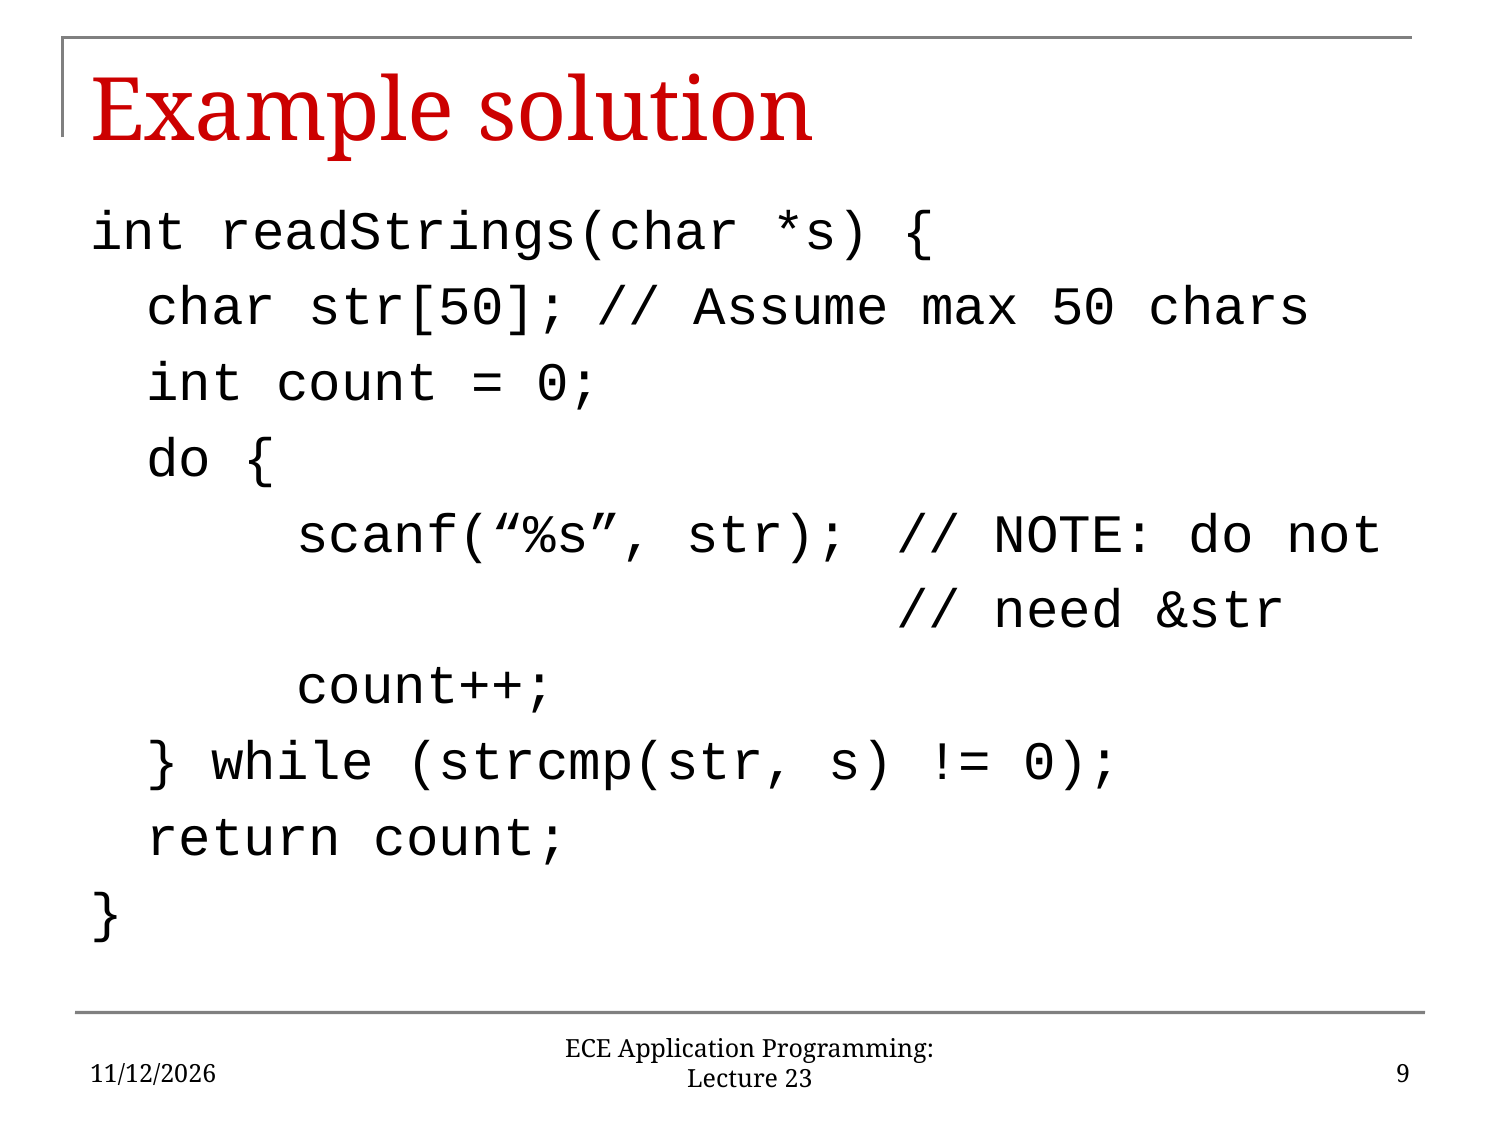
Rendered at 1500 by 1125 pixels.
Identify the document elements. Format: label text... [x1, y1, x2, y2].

footer ECE Application Programming: Lecture 23 [512, 1024, 988, 1101]
title Example solution [75, 45, 1425, 163]
list int readStrings(char *s) { char str[50]; // Assume max 50 chars int count = 0; do { scanf(“%s”, str); // NOTE: do not // need &str count++; } while (strcmp(str, s) != 0); return count; } [75, 187, 1425, 1006]
slide_number 9 [1074, 1023, 1426, 1100]
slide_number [74, 1023, 426, 1100]
